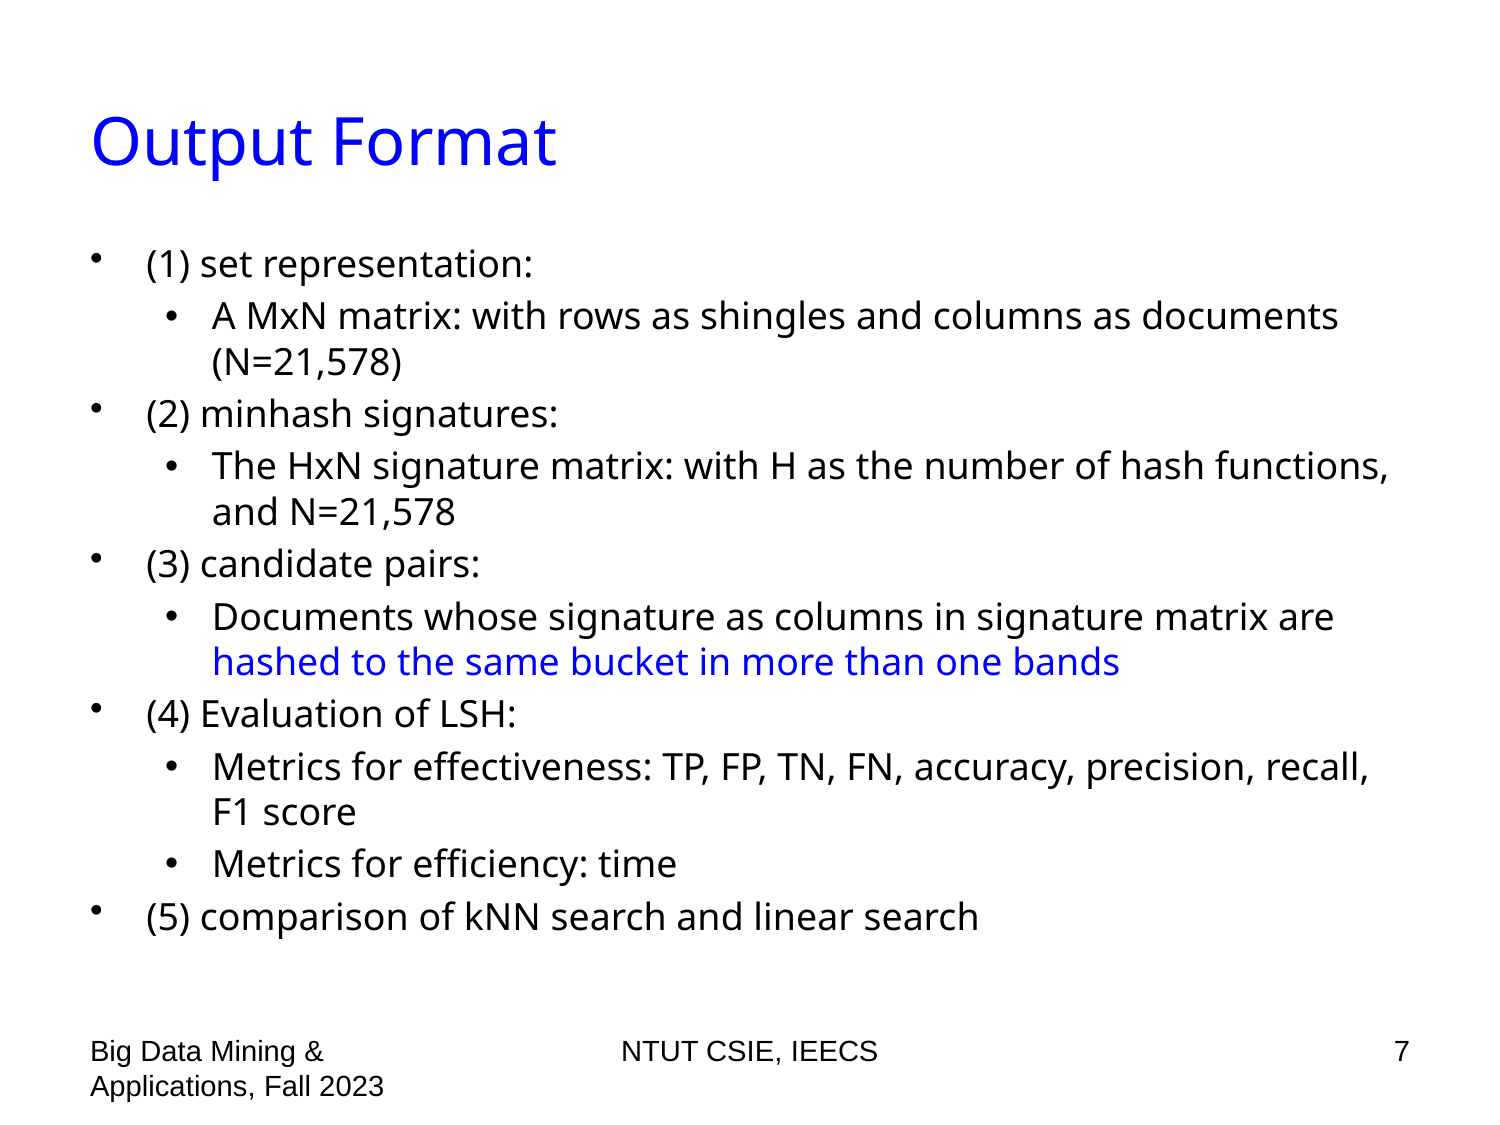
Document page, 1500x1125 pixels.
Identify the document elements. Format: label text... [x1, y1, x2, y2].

slide_number 7 [1074, 1024, 1425, 1103]
footer NTUT CSIE, IEECS [512, 1024, 988, 1103]
slide_number Big Data Mining & Applications, Fall 2023 [75, 1024, 425, 1103]
list (1) set representation: A MxN matrix: with rows as shingles and columns as documents (N=21,578) (2) minhash signatures: The HxN signature matrix: with H as the number of hash functions, and N=21,578 (3) candidate pairs: Documents whose signature as columns in signature matrix are hashed to the same bucket in more than one bands (4) Evaluation of LSH: Metrics for effectiveness: TP, FP, TN, FN, accuracy, precision, recall, F1 score Metrics for efficiency: time (5) comparison of kNN search and linear search [75, 232, 1425, 1013]
title Output Format [75, 45, 1425, 232]
